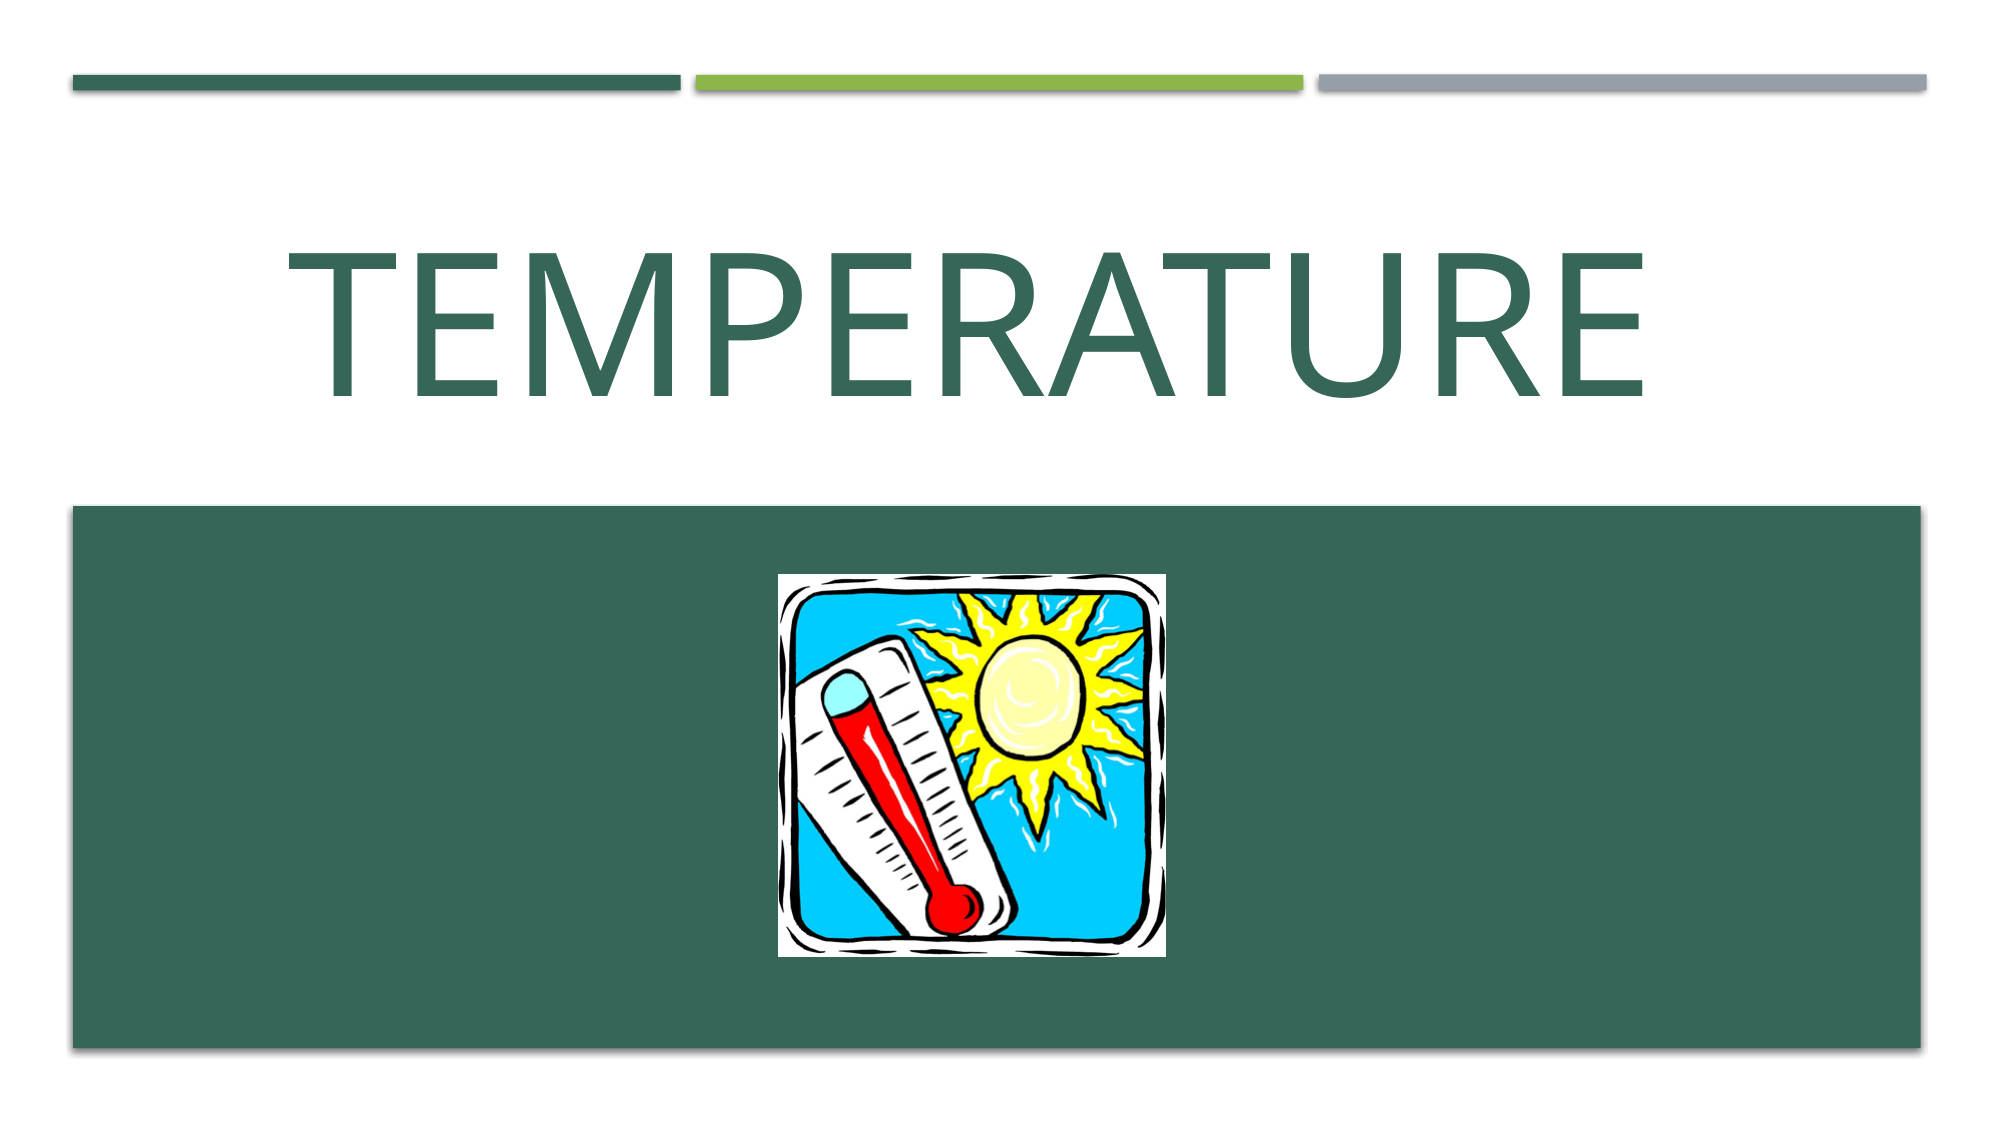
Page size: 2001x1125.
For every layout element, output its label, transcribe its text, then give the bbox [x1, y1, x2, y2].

picture [777, 573, 1166, 957]
title temperature [69, 68, 1874, 444]
